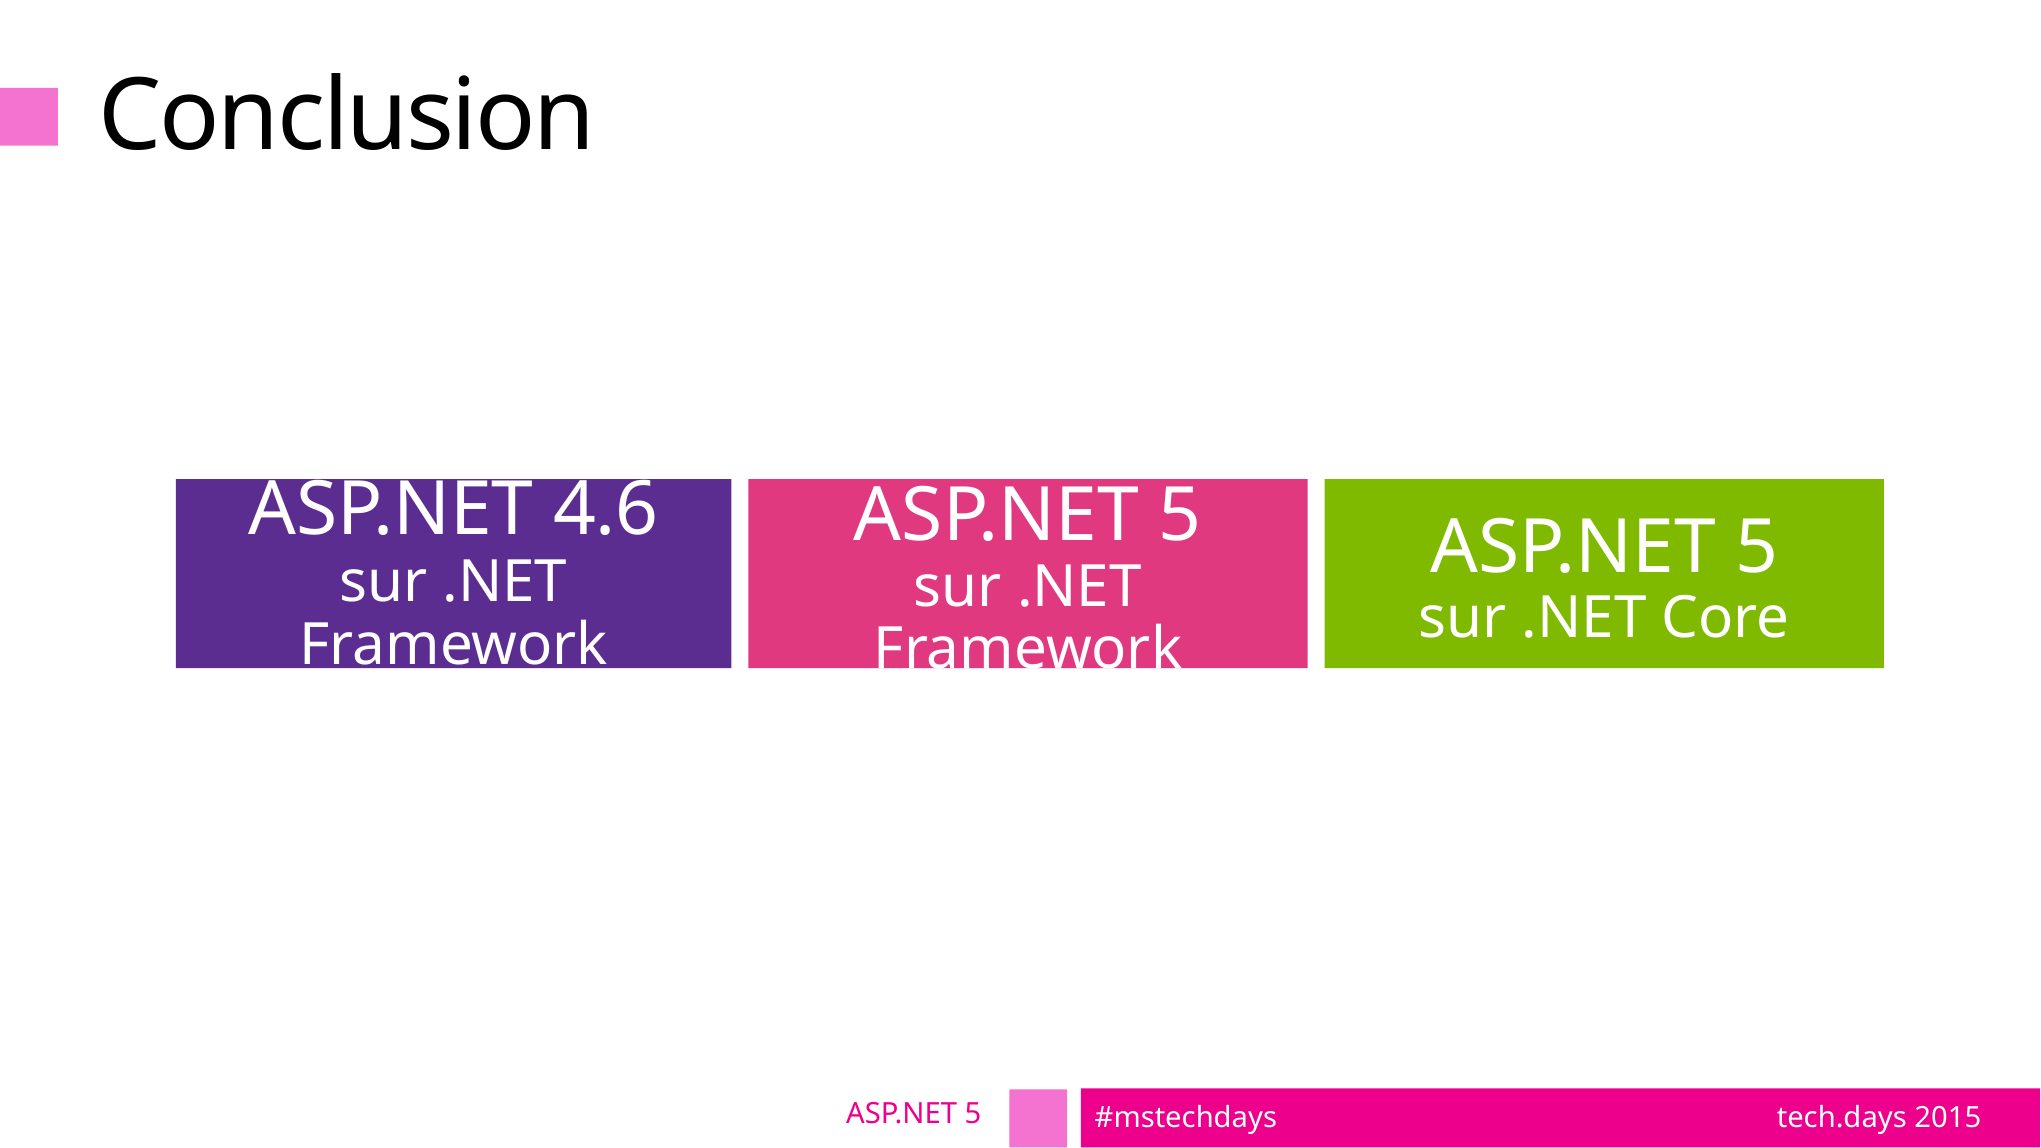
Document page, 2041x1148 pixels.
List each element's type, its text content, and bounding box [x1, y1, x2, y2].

text_box ASP.NET 4.6 sur .NET Framework [175, 478, 732, 669]
text_box ASP.NET 5 sur .NET Core [1324, 478, 1885, 669]
list ASP.NET 5 [98, 1091, 997, 1142]
text_box ASP.NET 5 sur .NET Framework [748, 478, 1308, 669]
title Conclusion [45, 48, 1996, 146]
